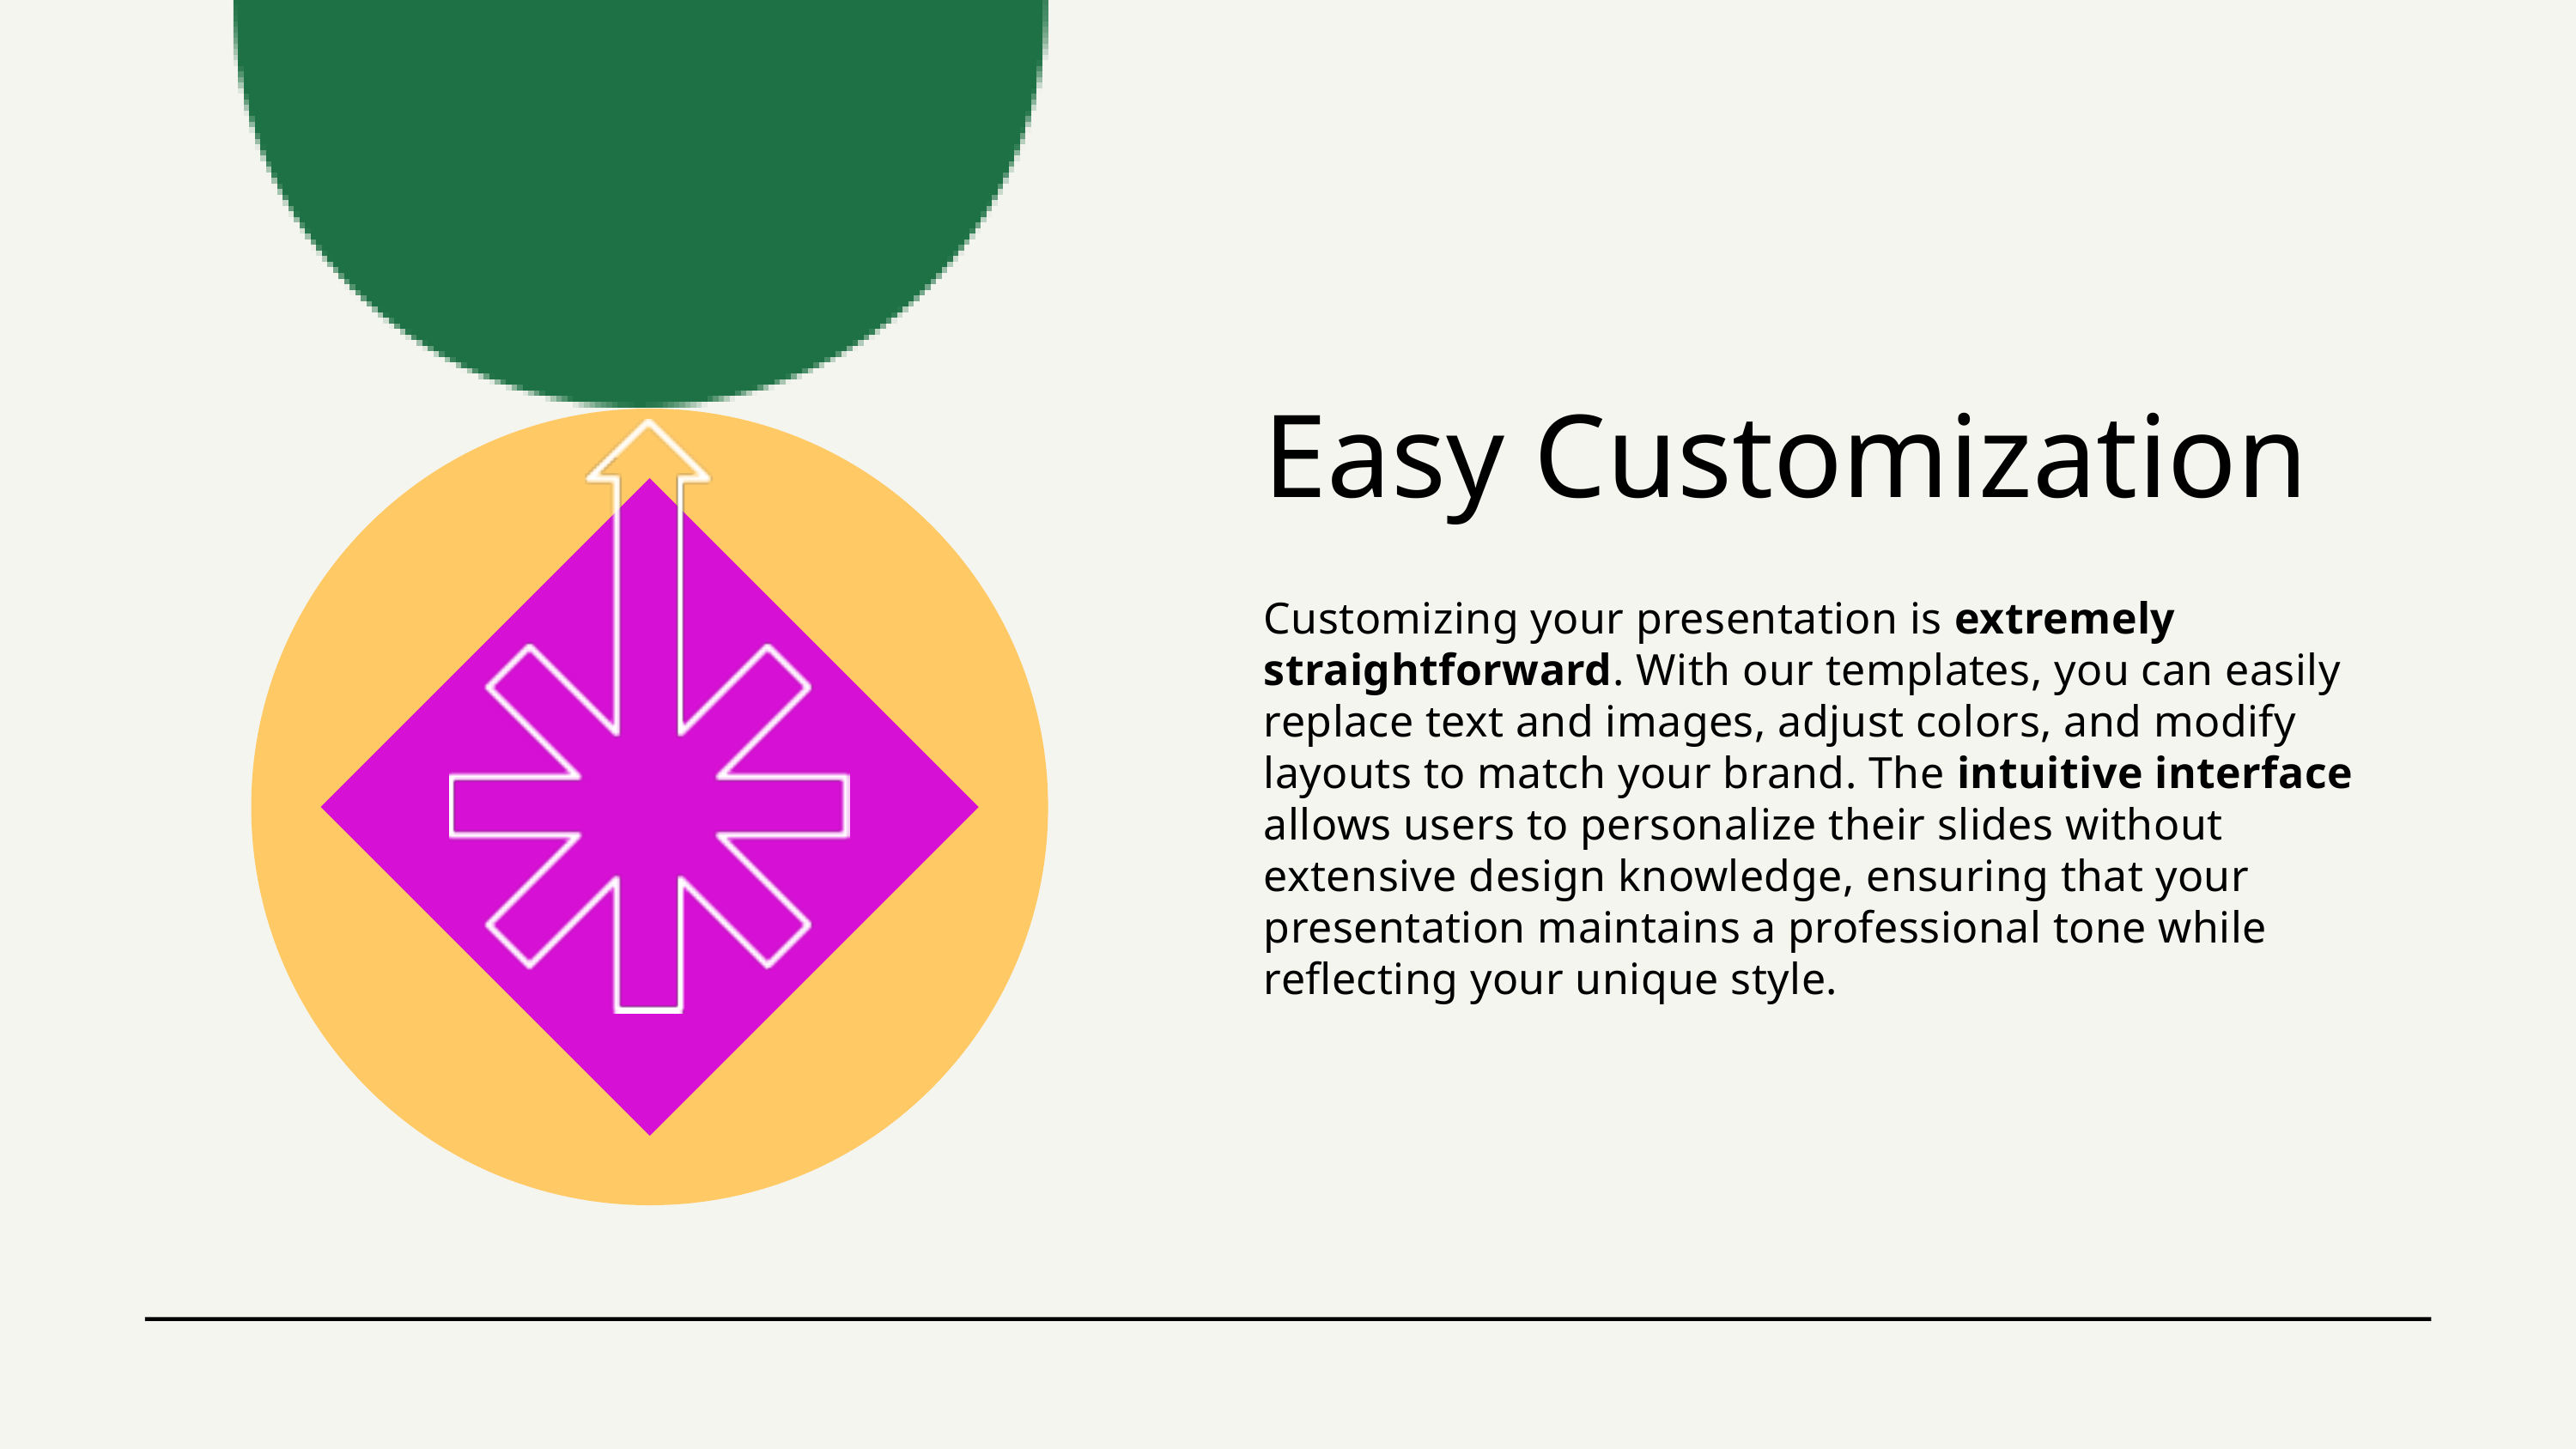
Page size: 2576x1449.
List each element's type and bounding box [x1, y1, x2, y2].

text_box [144, 1303, 2432, 1335]
text_box [251, 408, 1048, 1206]
text_box [416, 573, 883, 1040]
text_box [1263, 383, 2355, 999]
text_box [233, 0, 1048, 408]
